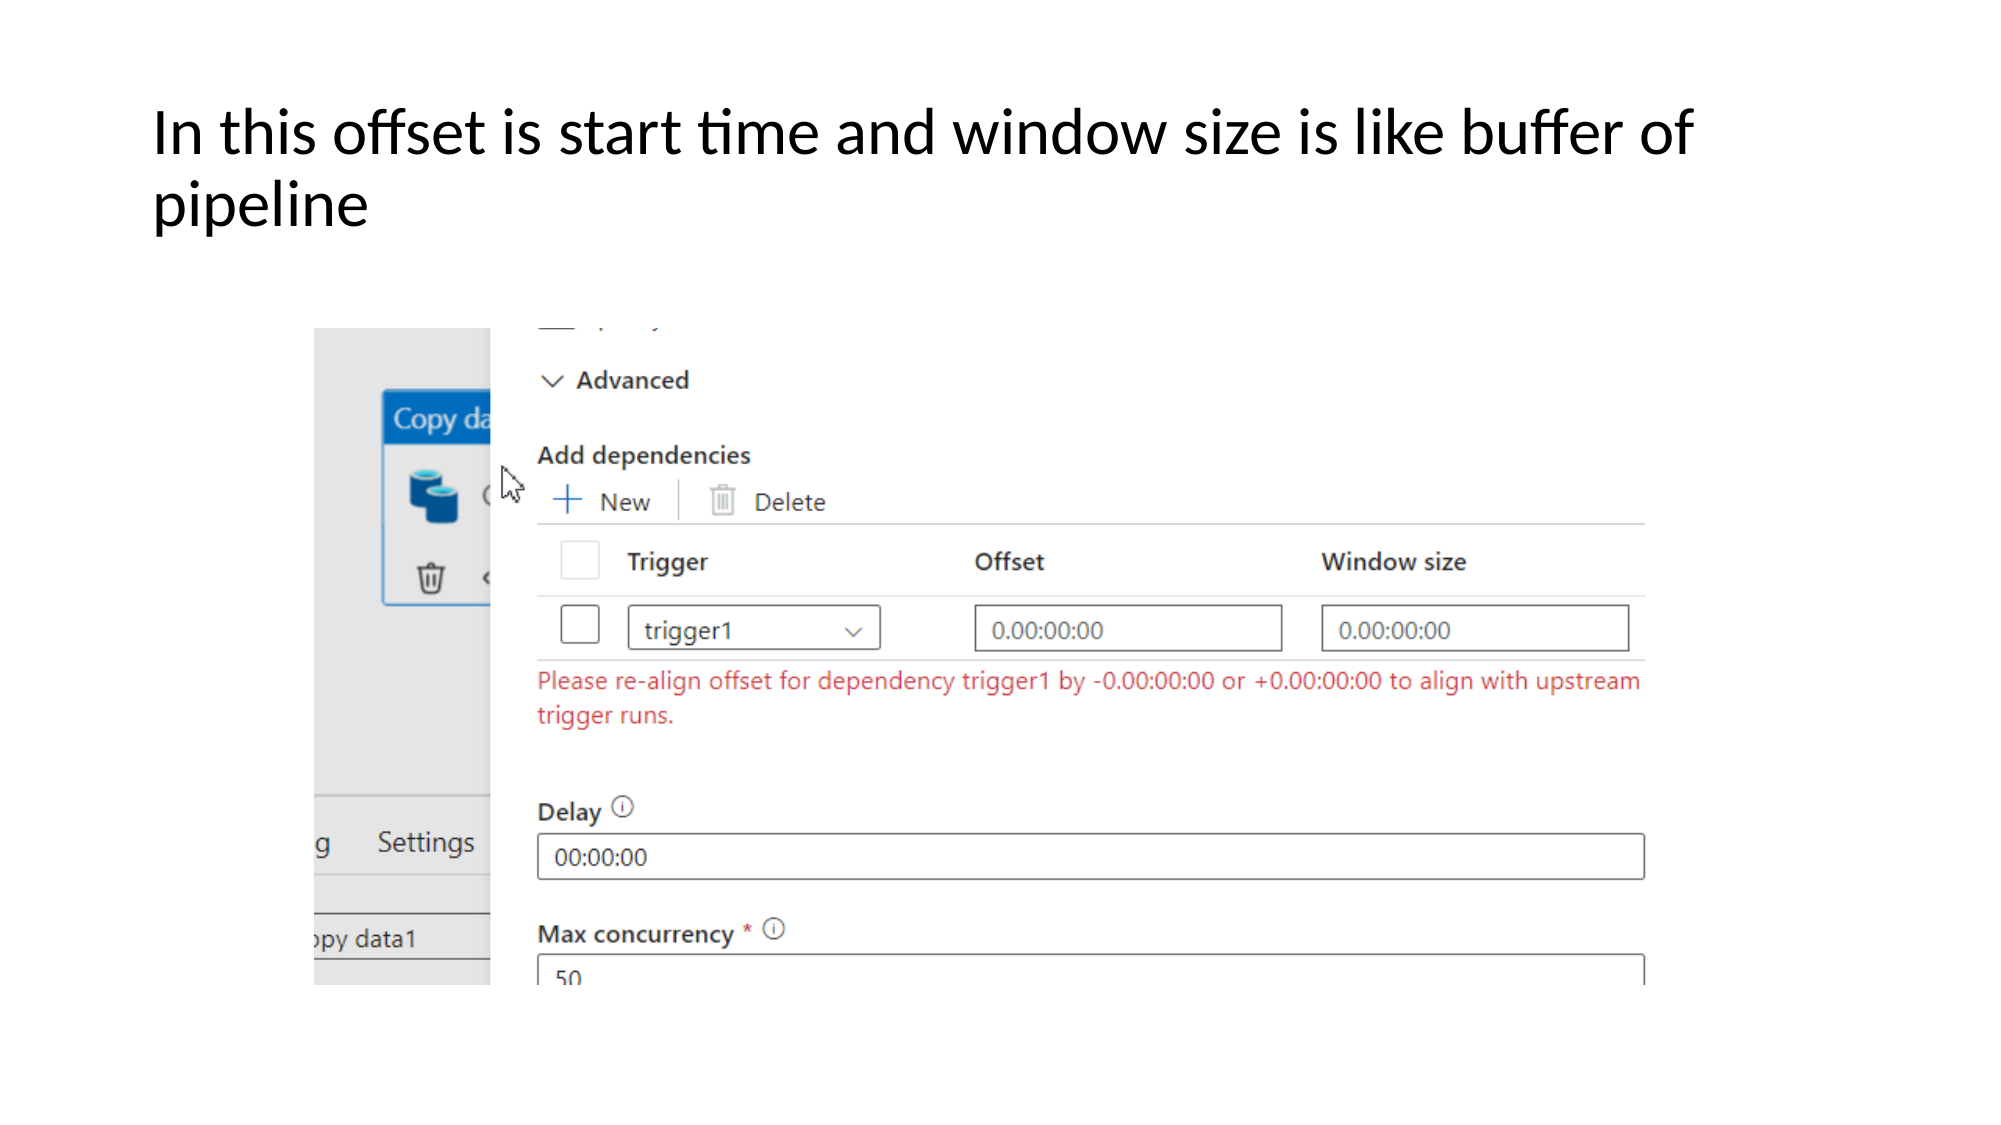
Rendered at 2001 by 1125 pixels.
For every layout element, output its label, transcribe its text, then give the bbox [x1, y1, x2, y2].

title In this offset is start time and window size is like buffer of pipeline [137, 59, 1863, 278]
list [313, 328, 1686, 985]
